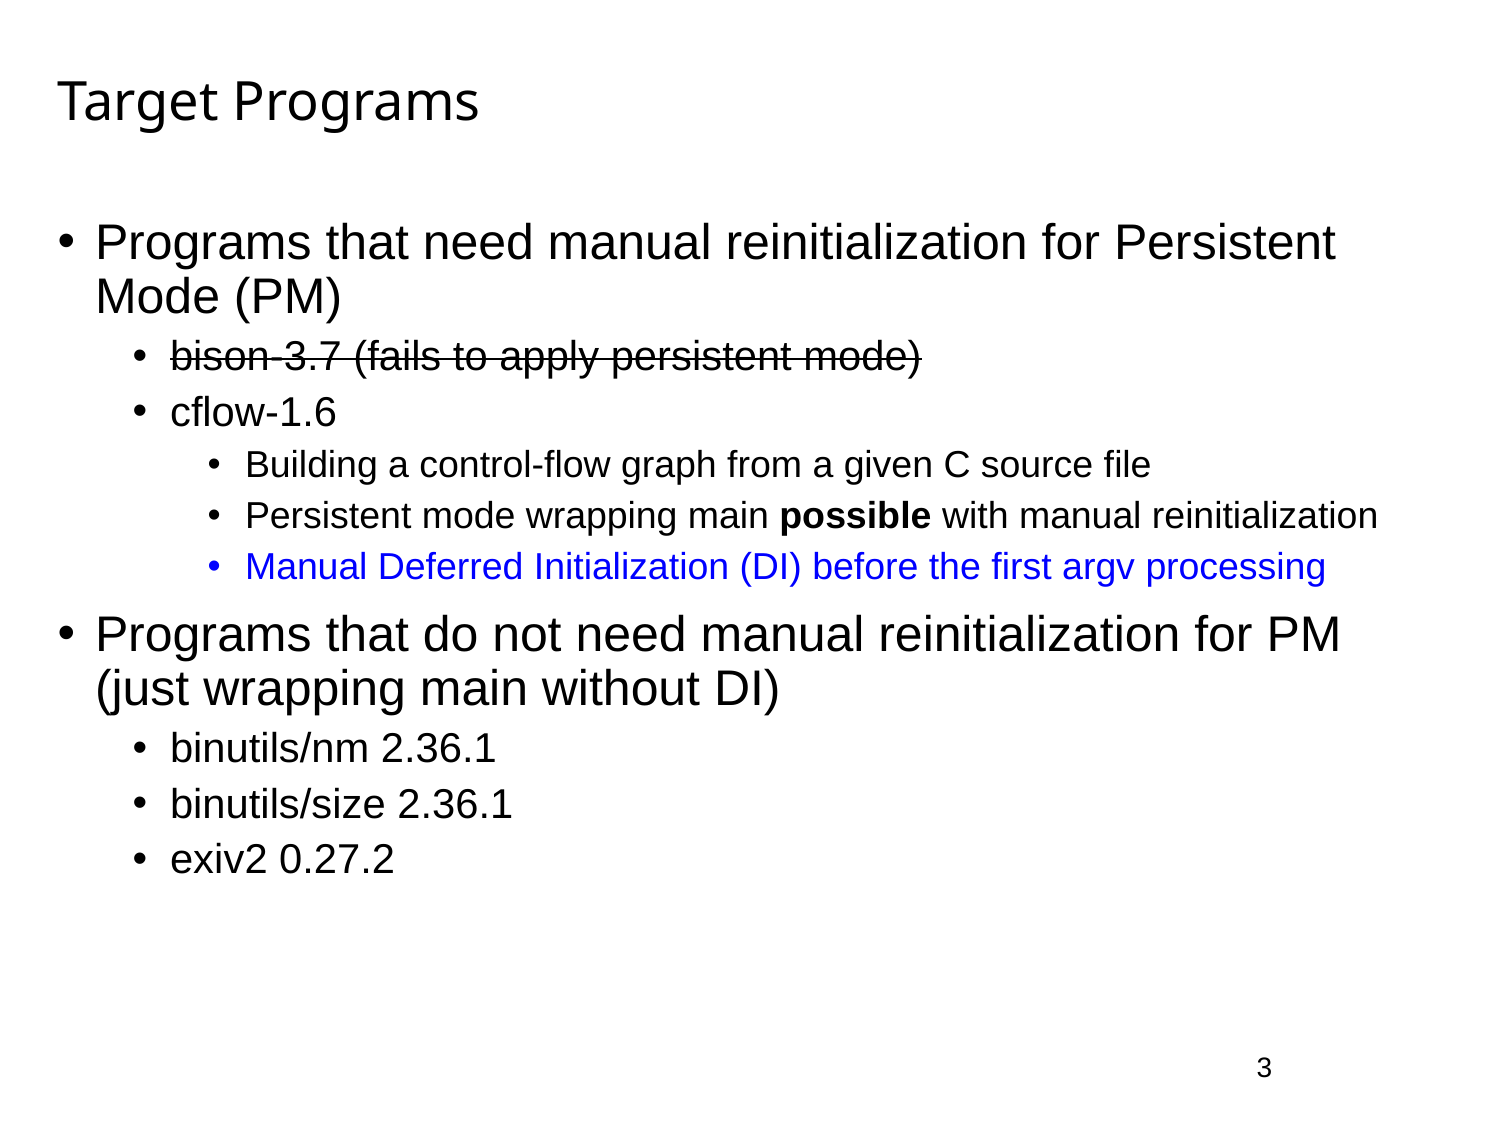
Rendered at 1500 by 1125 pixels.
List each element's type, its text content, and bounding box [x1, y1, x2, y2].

list Programs that need manual reinitialization for Persistent Mode (PM) bison-3.7 (fails to apply persistent mode) cflow-1.6 Building a control-flow graph from a given C source file Persistent mode wrapping main possible with manual reinitialization Manual Deferred Initialization (DI) before the first argv processing Programs that do not need manual reinitialization for PM (just wrapping main without DI) binutils/nm 2.36.1 binutils/size 2.36.1 exiv2 0.27.2 [42, 208, 1459, 1015]
title Target Programs [42, 25, 1459, 181]
